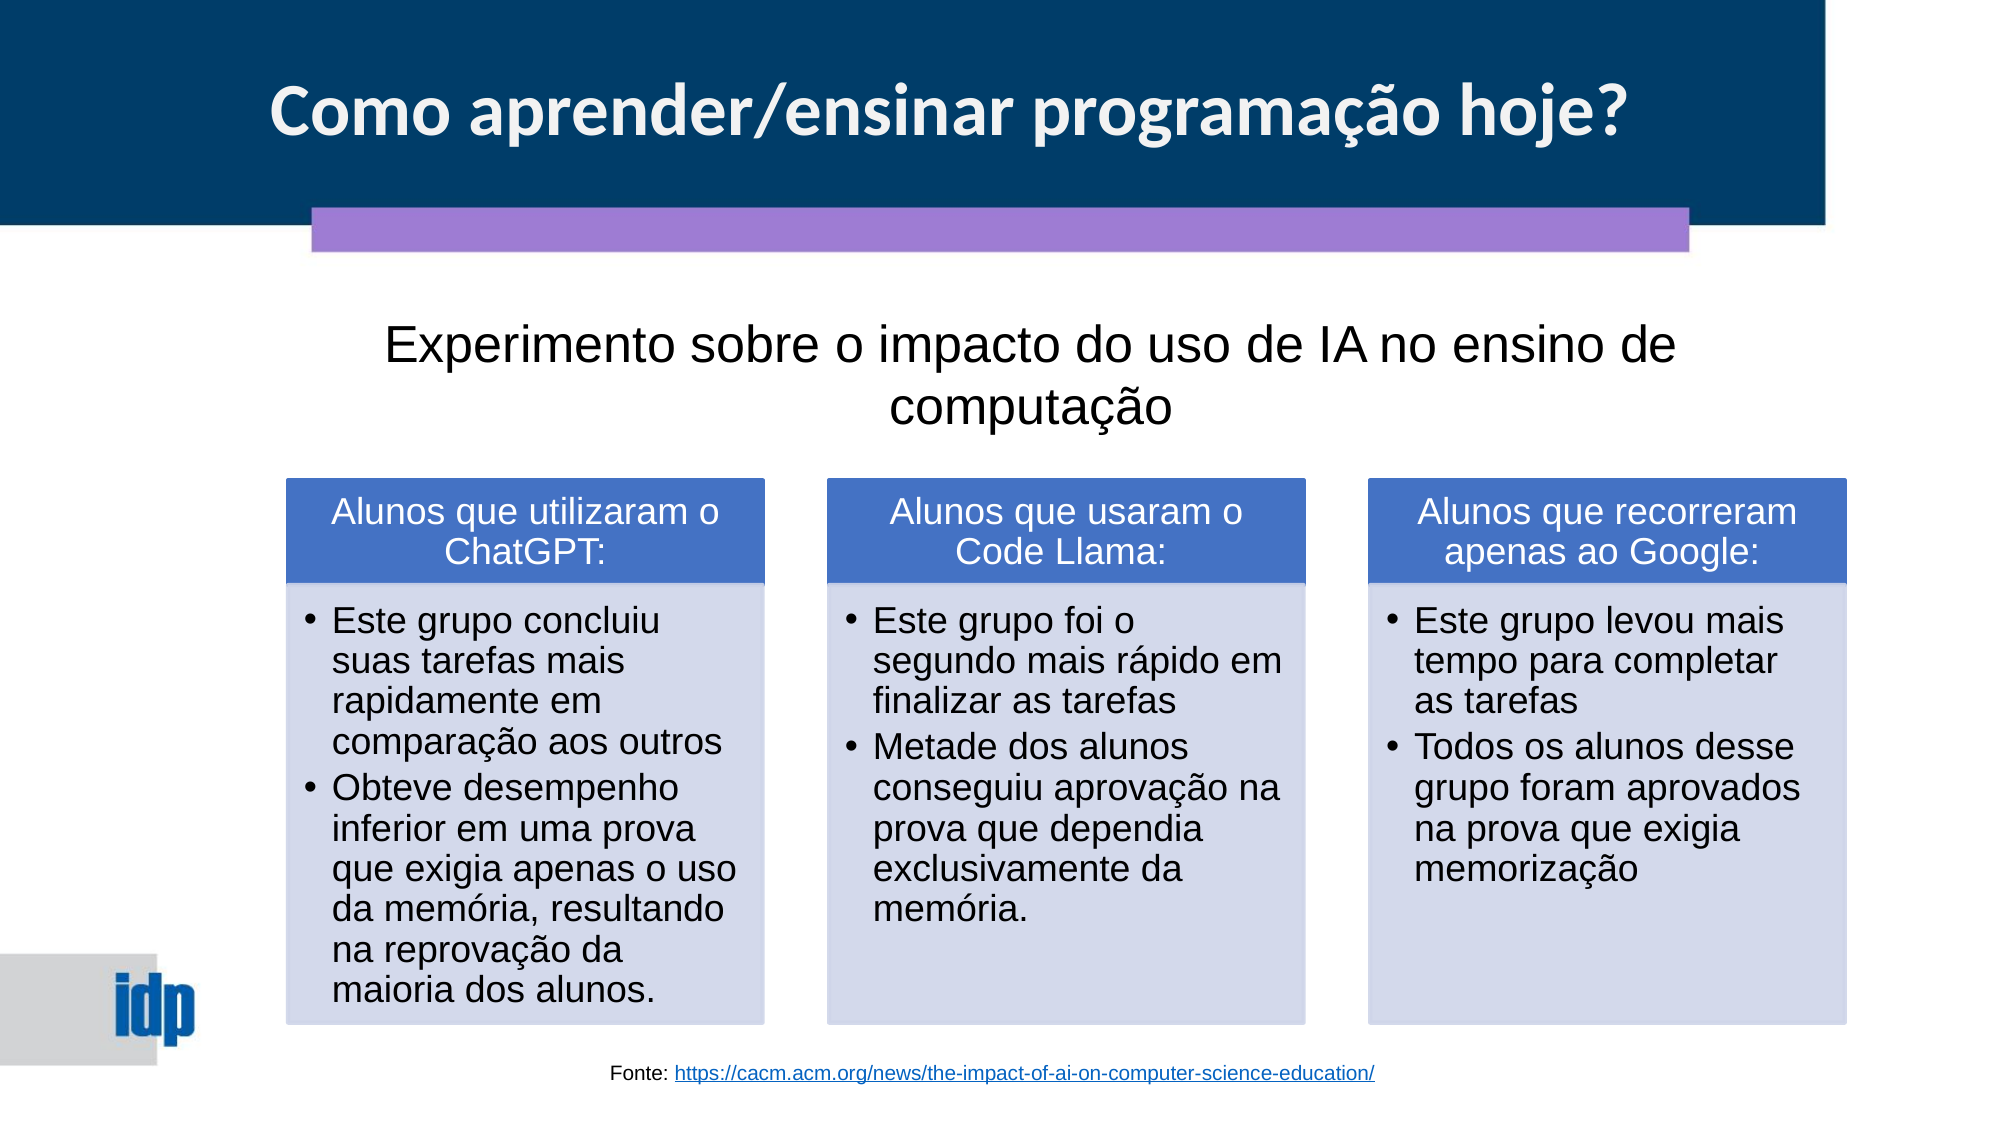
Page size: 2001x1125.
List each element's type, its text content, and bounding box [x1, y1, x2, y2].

text_box Como aprender/ensinar programação hoje? [250, 53, 1652, 159]
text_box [287, 465, 1846, 1038]
text_box Fonte: https://cacm.acm.org/news/the-impact-of-ai-on-computer-science-education/ [595, 1051, 1405, 1092]
picture [0, 0, 2001, 1125]
text_box Experimento sobre o impacto do uso de IA no ensino de computação [287, 302, 1776, 443]
